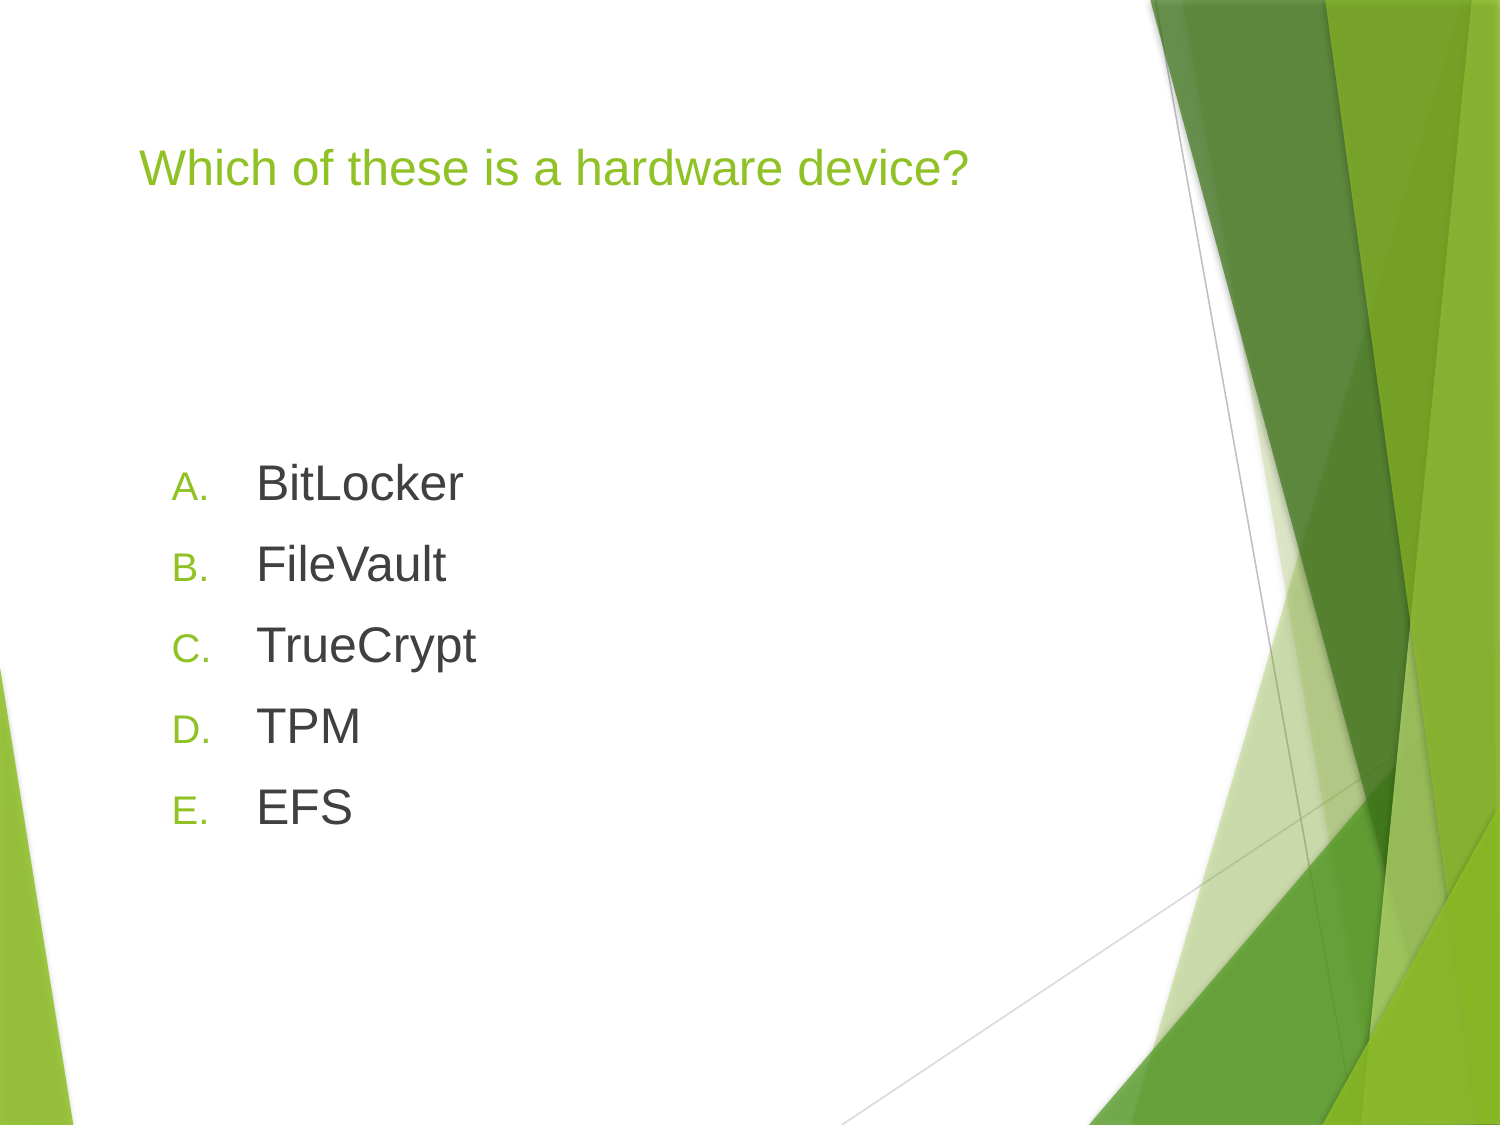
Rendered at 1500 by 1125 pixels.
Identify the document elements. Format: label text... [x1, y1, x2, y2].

title Which of these is a hardware device? [124, 127, 1194, 211]
list BitLocker FileVault TrueCrypt TPM EFS [156, 443, 1292, 1005]
